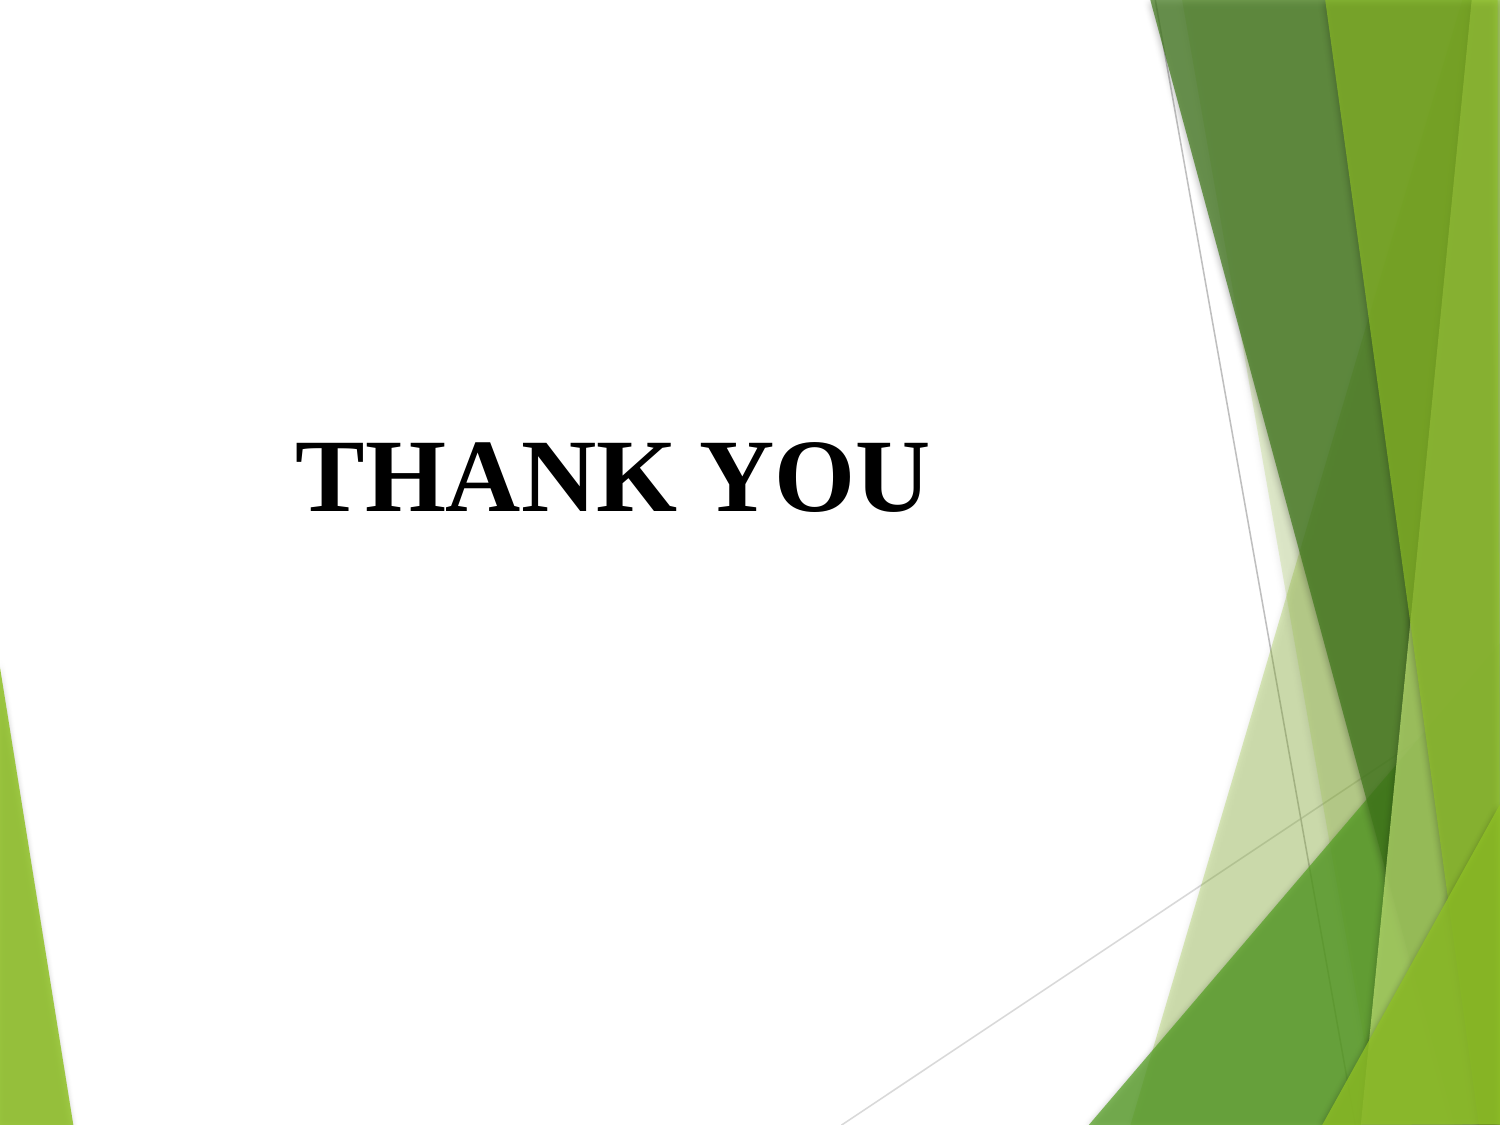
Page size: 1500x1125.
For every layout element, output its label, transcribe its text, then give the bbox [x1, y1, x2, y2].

title THANK YOU [280, 399, 1322, 617]
